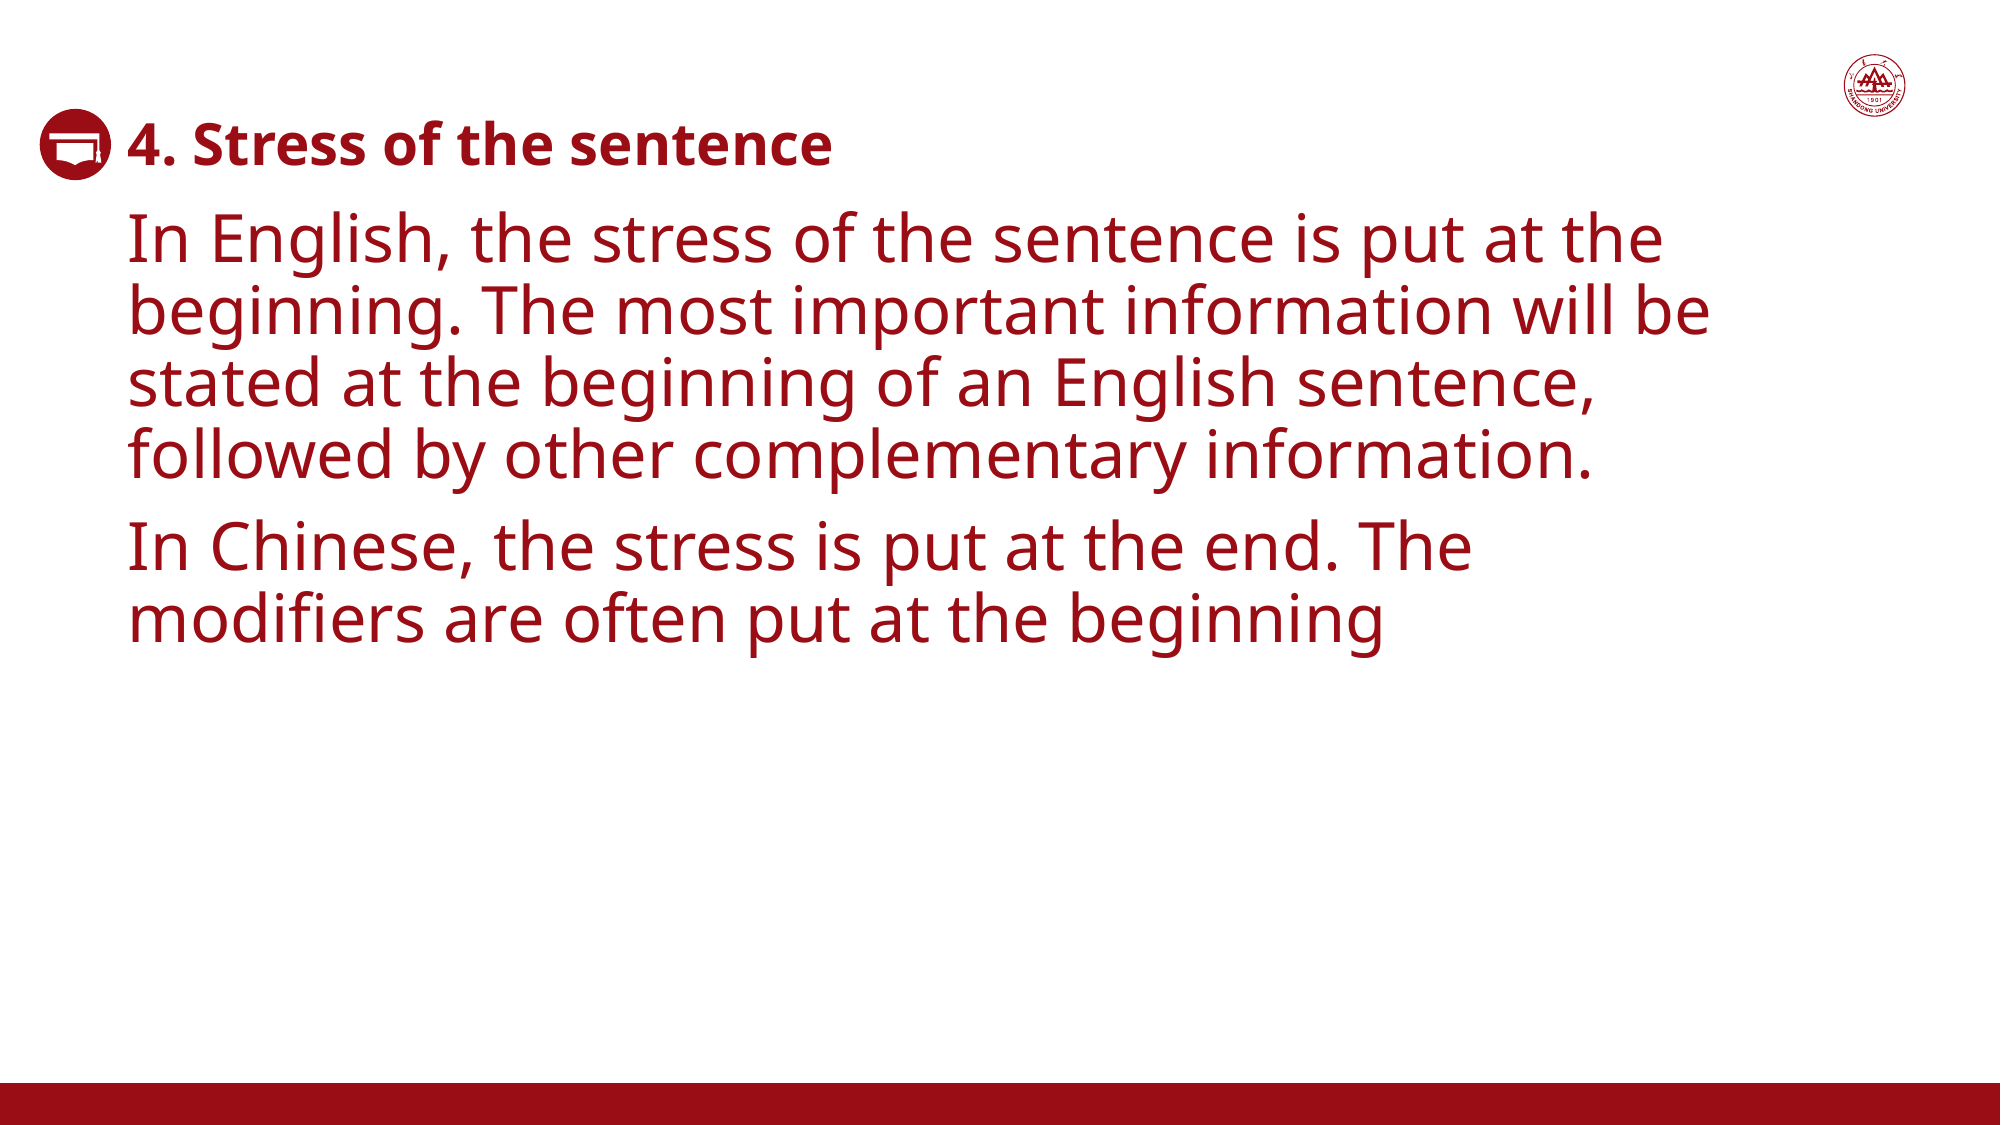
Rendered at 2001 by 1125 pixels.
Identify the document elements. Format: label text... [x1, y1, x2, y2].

list In English, the stress of the sentence is put at the beginning. The most important information will be stated at the beginning of an English sentence, followed by other complementary information. In Chinese, the stress is put at the end. The modifiers are often put at the beginning [113, 197, 1756, 946]
list 4. Stress of the sentence [113, 107, 1534, 181]
